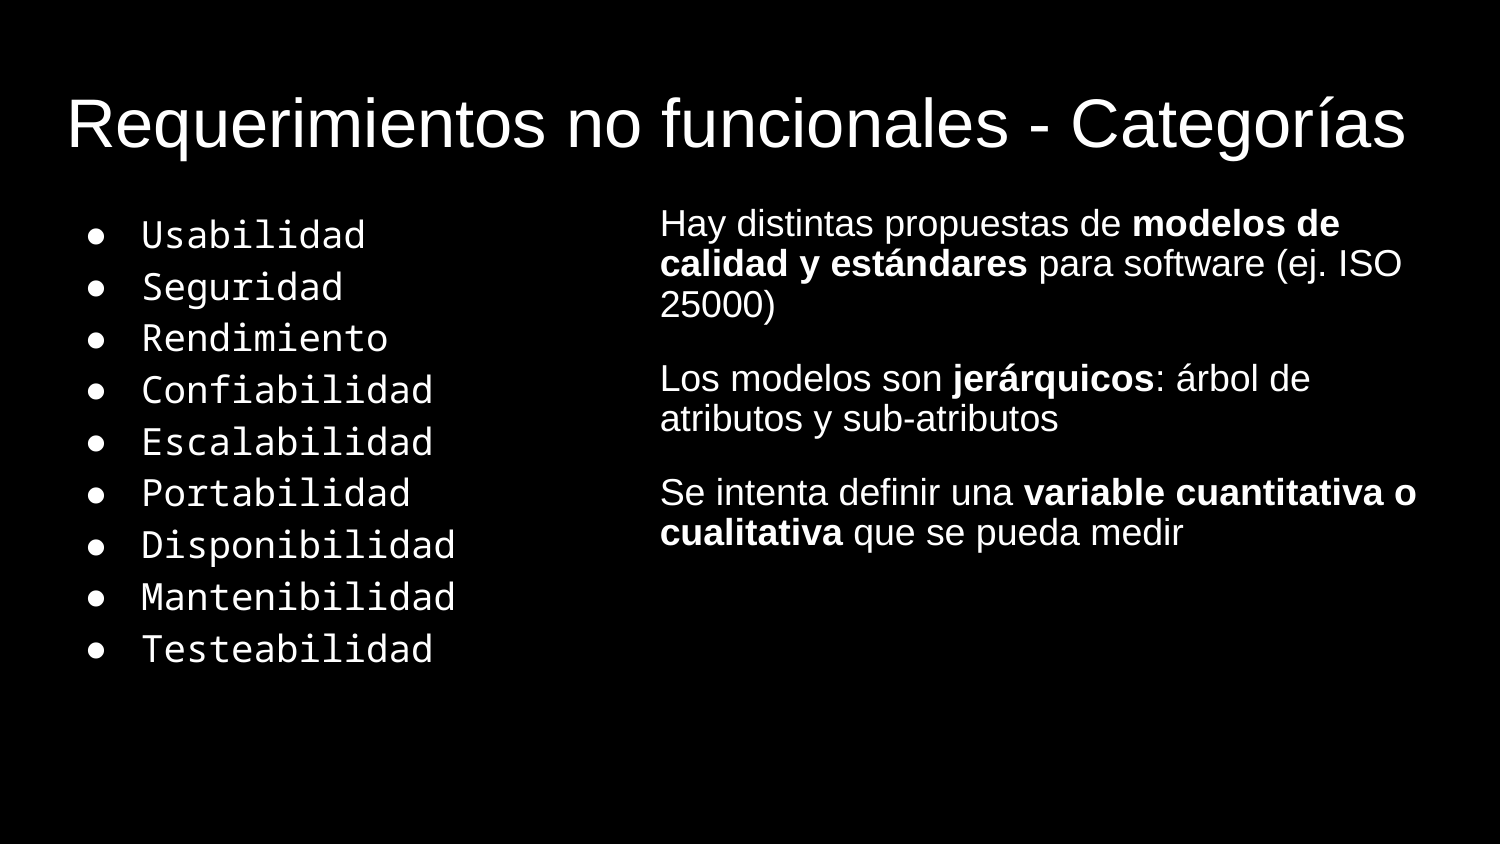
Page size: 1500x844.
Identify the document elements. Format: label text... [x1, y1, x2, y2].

list Hay distintas propuestas de modelos de calidad y estándares para software (ej. ISO 25000) Los modelos son jerárquicos: árbol de atributos y sub-atributos Se intenta definir una variable cuantitativa o cualitativa que se pueda medir [644, 189, 1449, 750]
list Usabilidad Seguridad Rendimiento Confiabilidad Escalabilidad Portabilidad Disponibilidad Mantenibilidad Testeabilidad [51, 189, 644, 750]
title Requerimientos no funcionales - Categorías [51, 72, 1449, 167]
